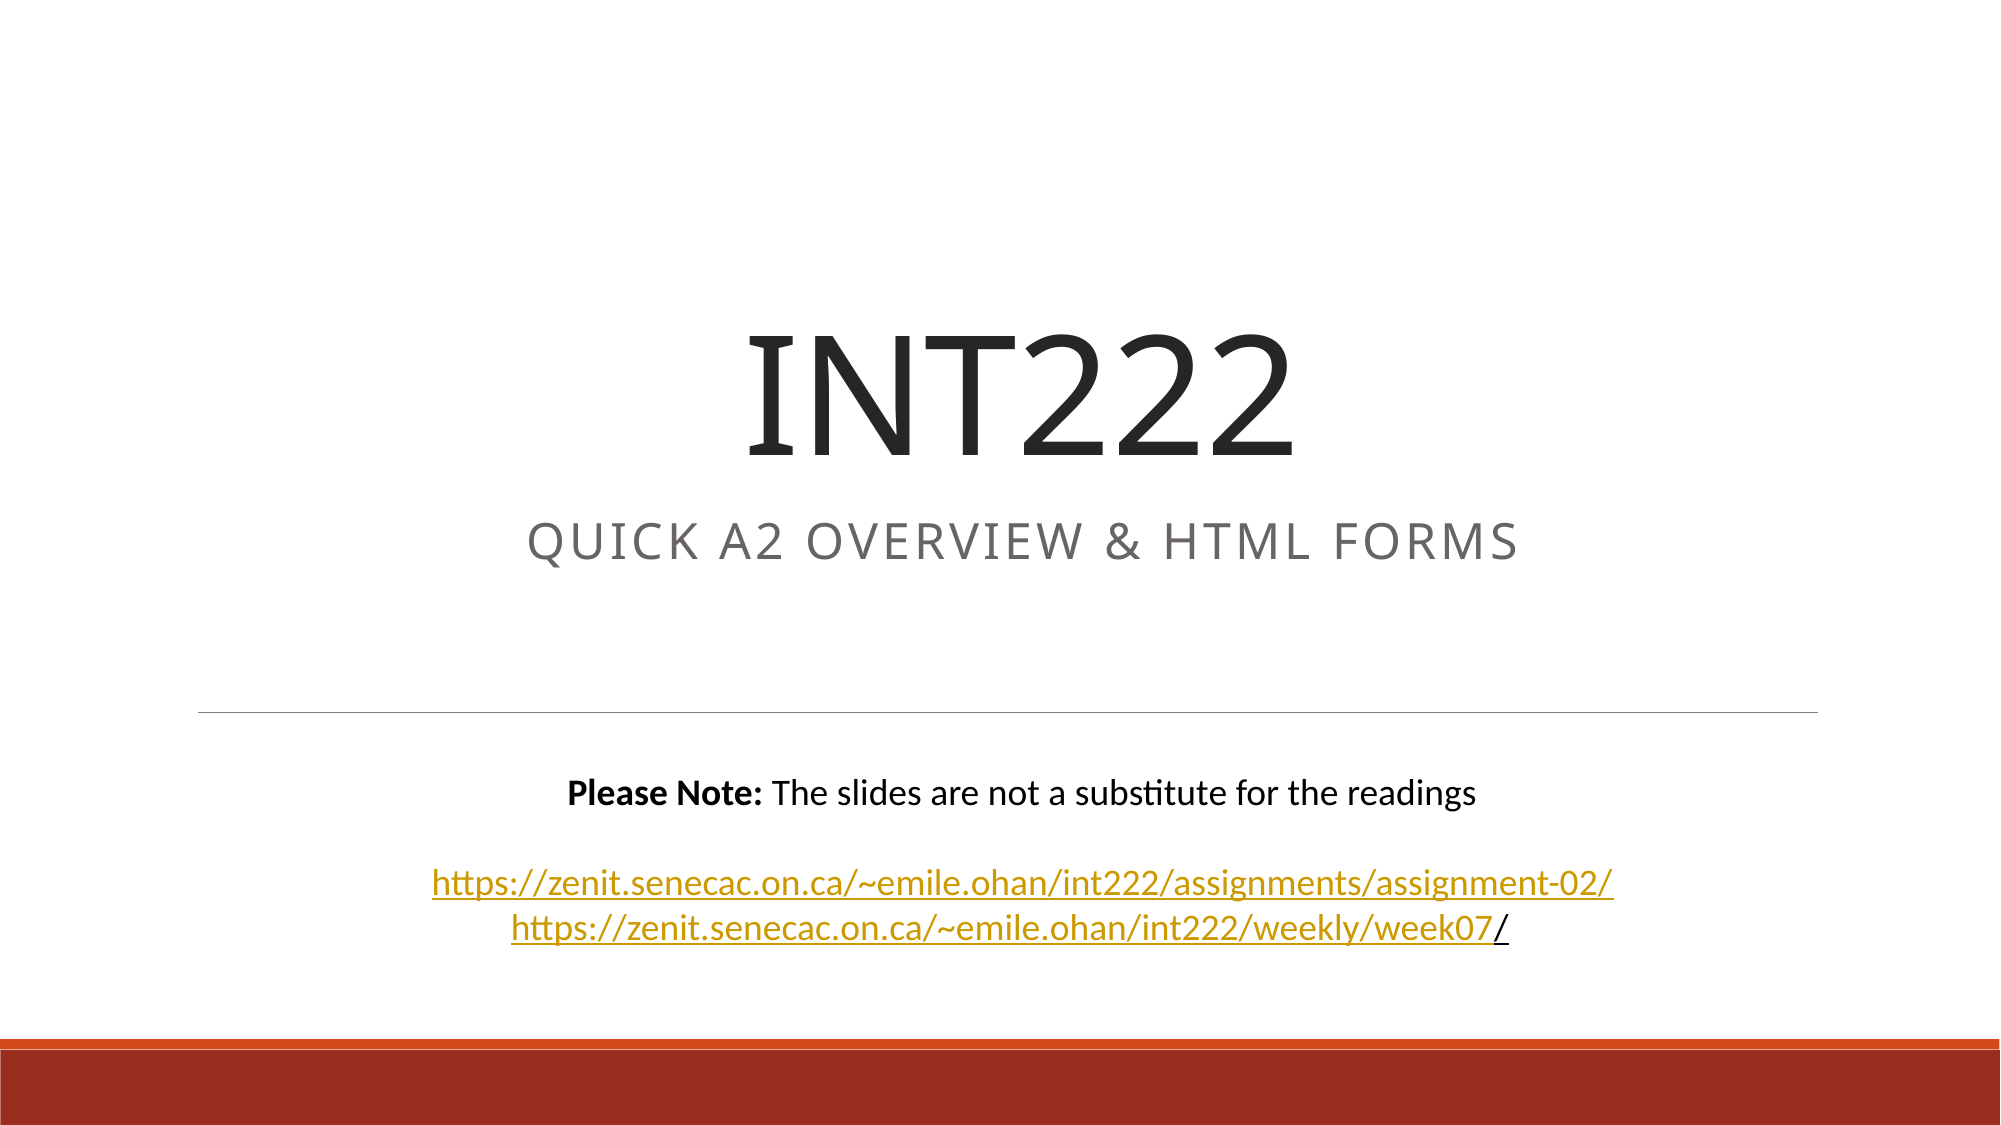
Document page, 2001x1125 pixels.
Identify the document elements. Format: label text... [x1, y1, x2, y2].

title INT222 [385, 255, 1661, 497]
subtitle Quick A2 Overview & HTML FOrms [449, 509, 1596, 760]
text_box Please Note: The slides are not a substitute for the readings https://zenit.senecac.on.ca/~emile.ohan/int222/assignments/assignment-02/ https://zenit.senecac.on.ca/~emile.ohan/int222/weekly/week07/ [414, 760, 1631, 956]
